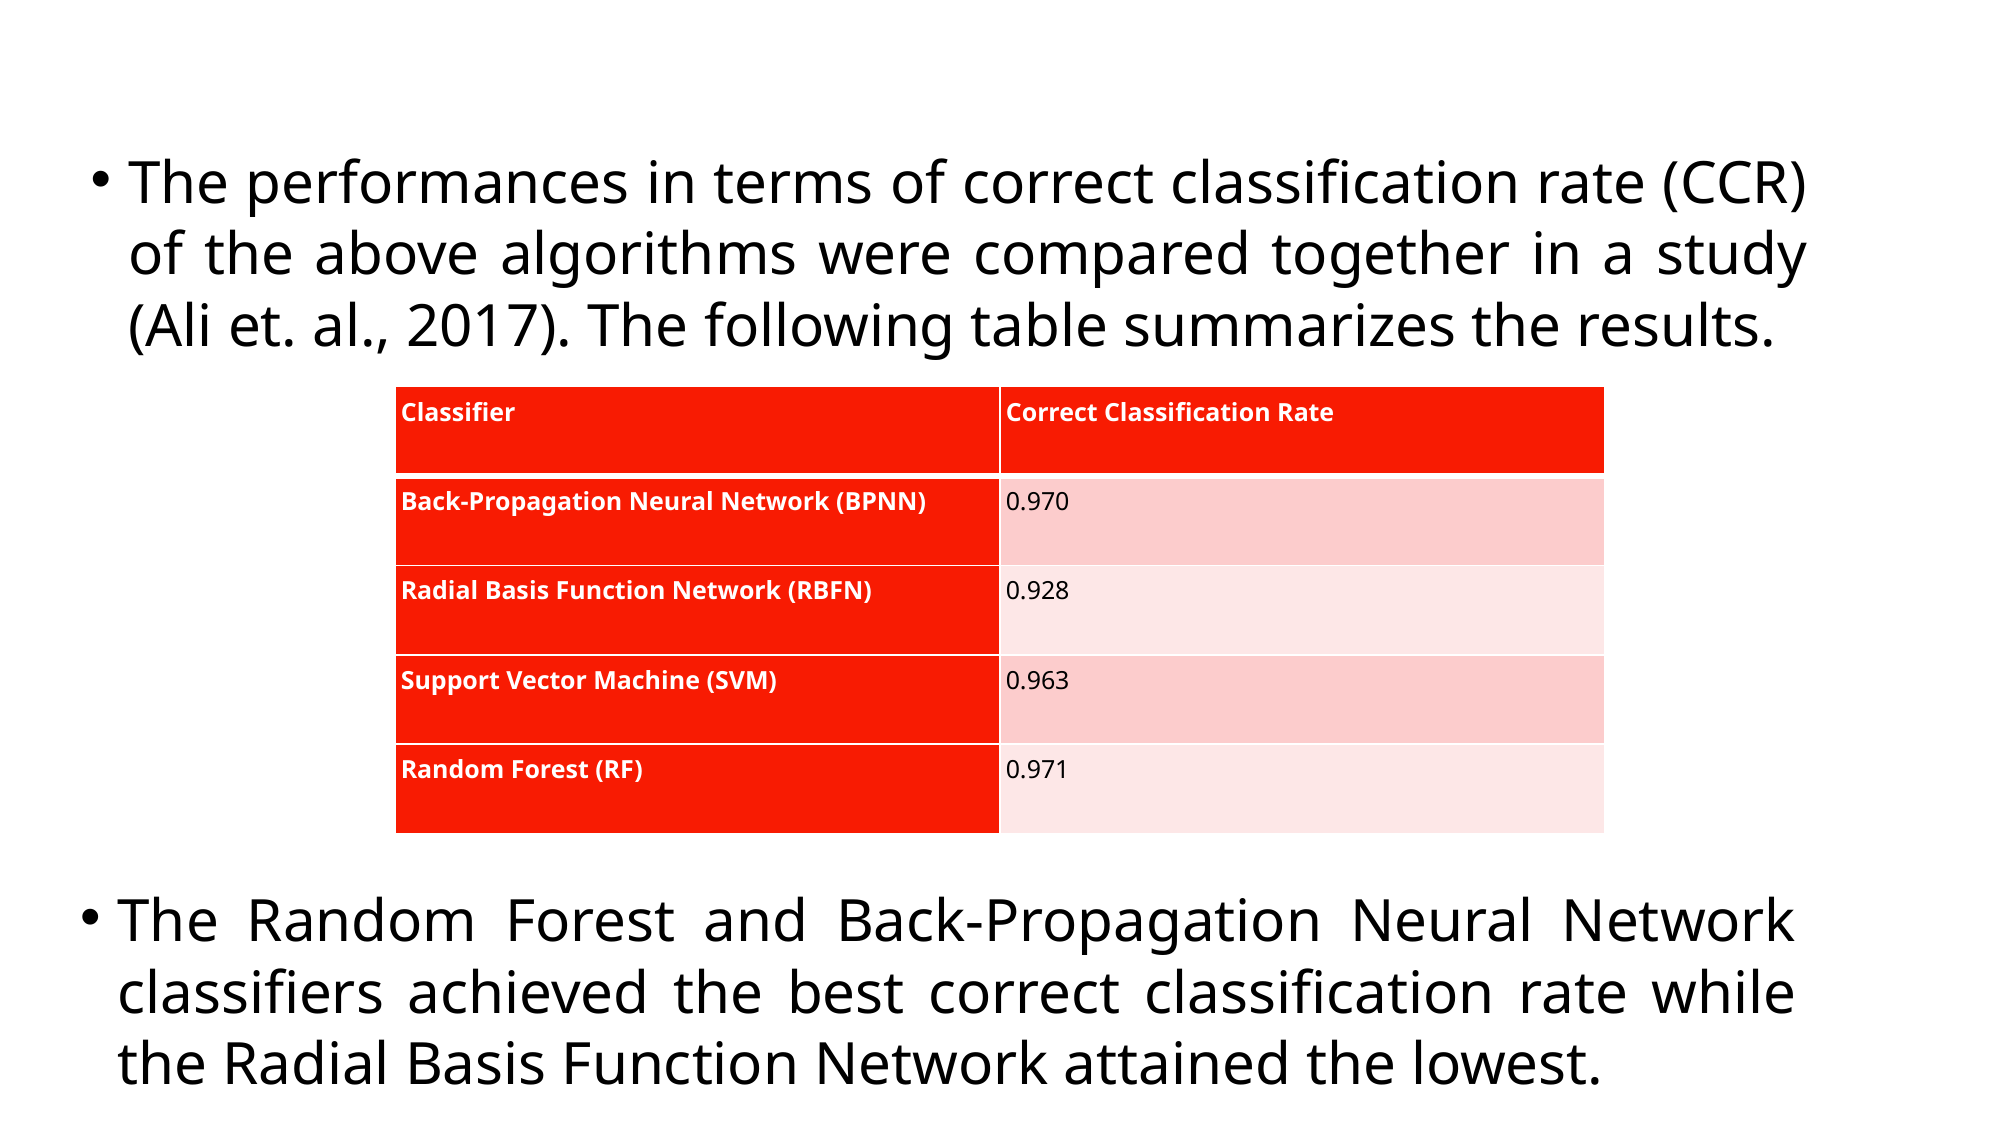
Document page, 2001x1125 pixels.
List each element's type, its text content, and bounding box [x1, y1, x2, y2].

text_box The performances in terms of correct classification rate (CCR) of the above algorithms were compared together in a study (Ali et. al., 2017). The following table summarizes the results. [75, 138, 1822, 387]
table_header Classifier [396, 387, 999, 473]
table_cell Support Vector Machine (SVM) [396, 656, 999, 743]
table_cell 0.970 [1001, 479, 1604, 565]
table_cell 0.971 [1001, 745, 1604, 833]
table_cell Random Forest (RF) [396, 745, 999, 833]
table_cell Back-Propagation Neural Network (BPNN) [396, 479, 999, 565]
text_box The Random Forest and Back-Propagation Neural Network classifiers achieved the best correct classification rate while the Radial Basis Function Network attained the lowest. [65, 877, 1812, 1125]
table_cell 0.963 [1001, 656, 1604, 743]
table_cell 0.928 [1001, 566, 1604, 654]
table_header Correct Classification Rate [1001, 387, 1604, 473]
table_cell Radial Basis Function Network (RBFN) [396, 566, 999, 654]
